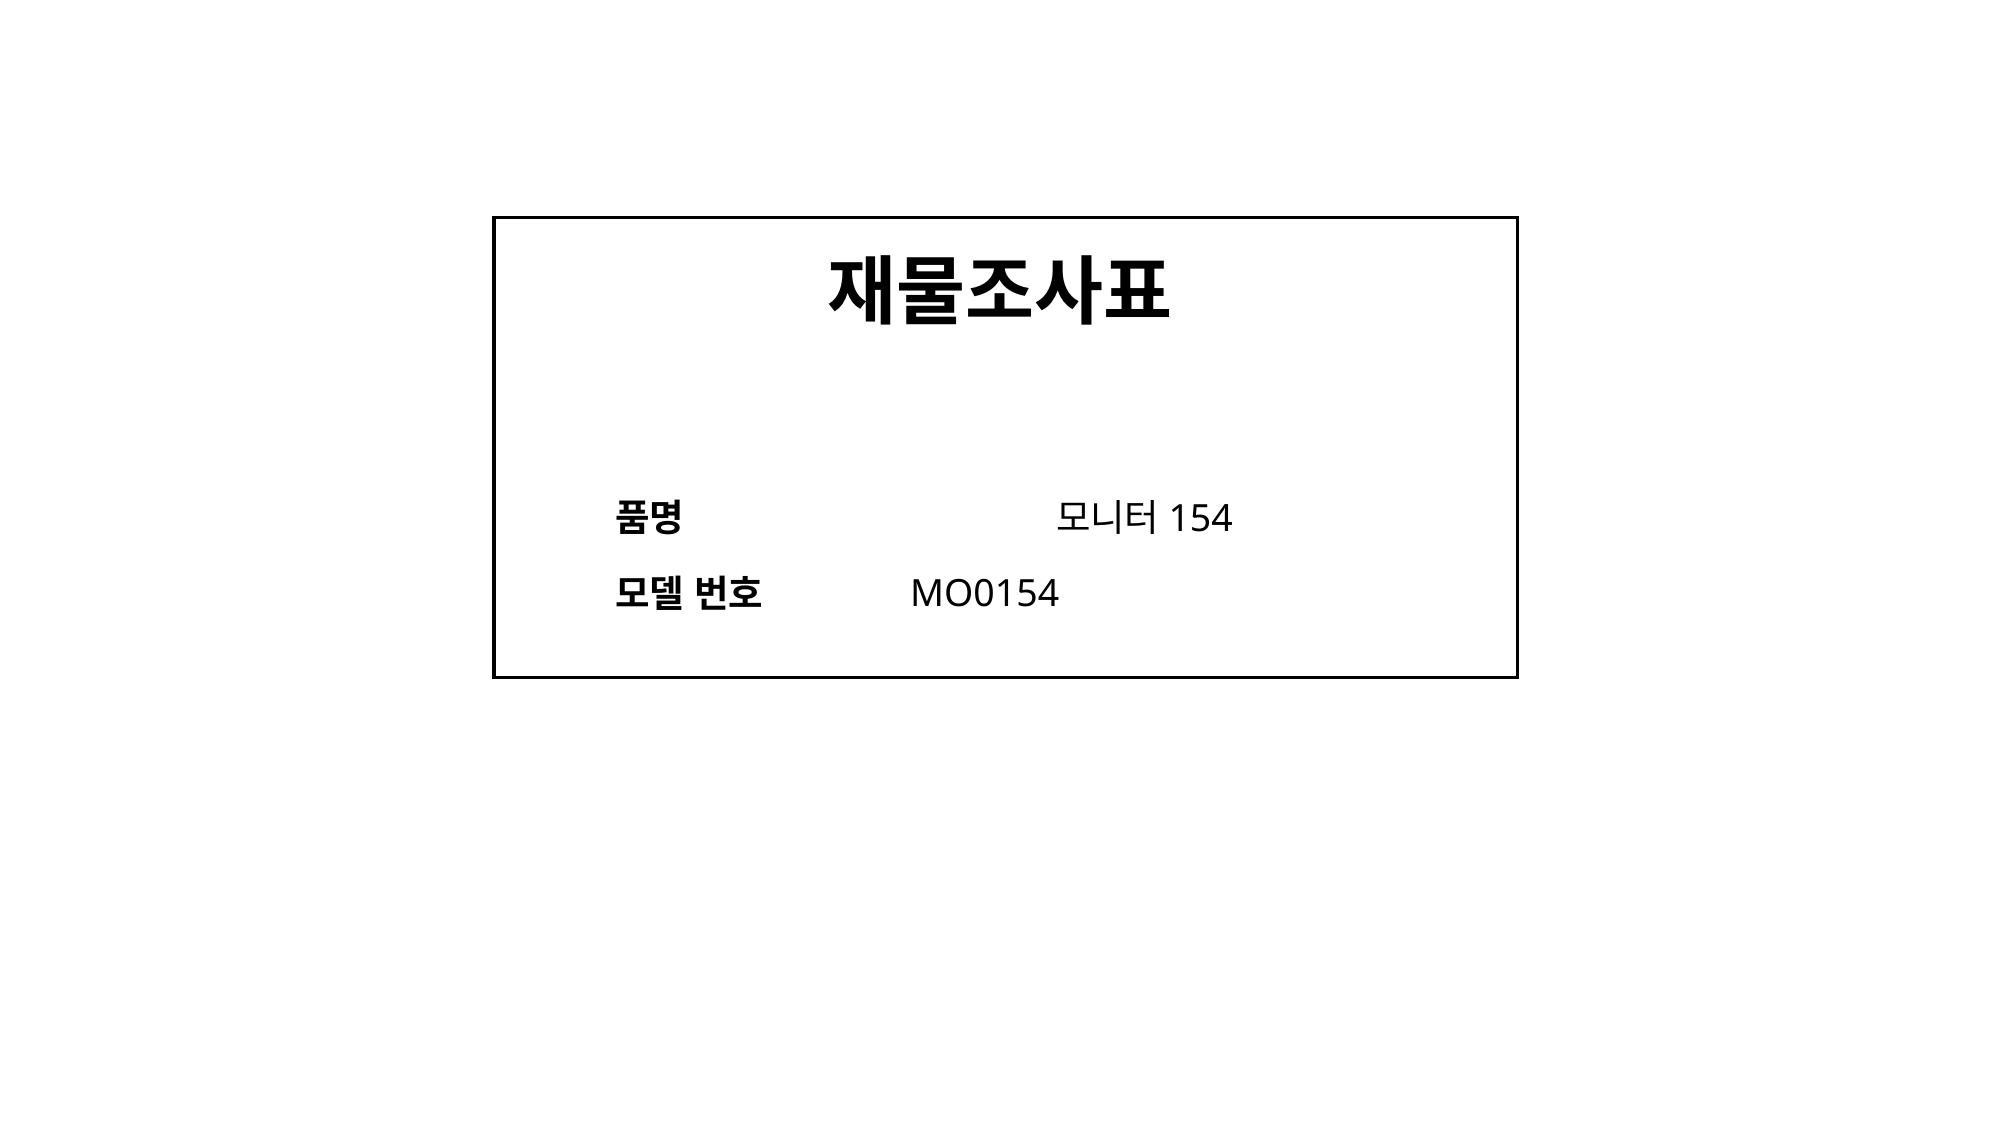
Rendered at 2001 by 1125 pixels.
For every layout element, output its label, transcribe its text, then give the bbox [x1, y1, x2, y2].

text_box 재물조사표 [812, 235, 1188, 341]
text_box 모델 번호 [600, 562, 820, 623]
text_box 품명 [600, 486, 820, 547]
text_box 모니터154 [1041, 486, 1249, 547]
text_box [492, 216, 1519, 679]
text_box MO0154 [895, 561, 1394, 622]
